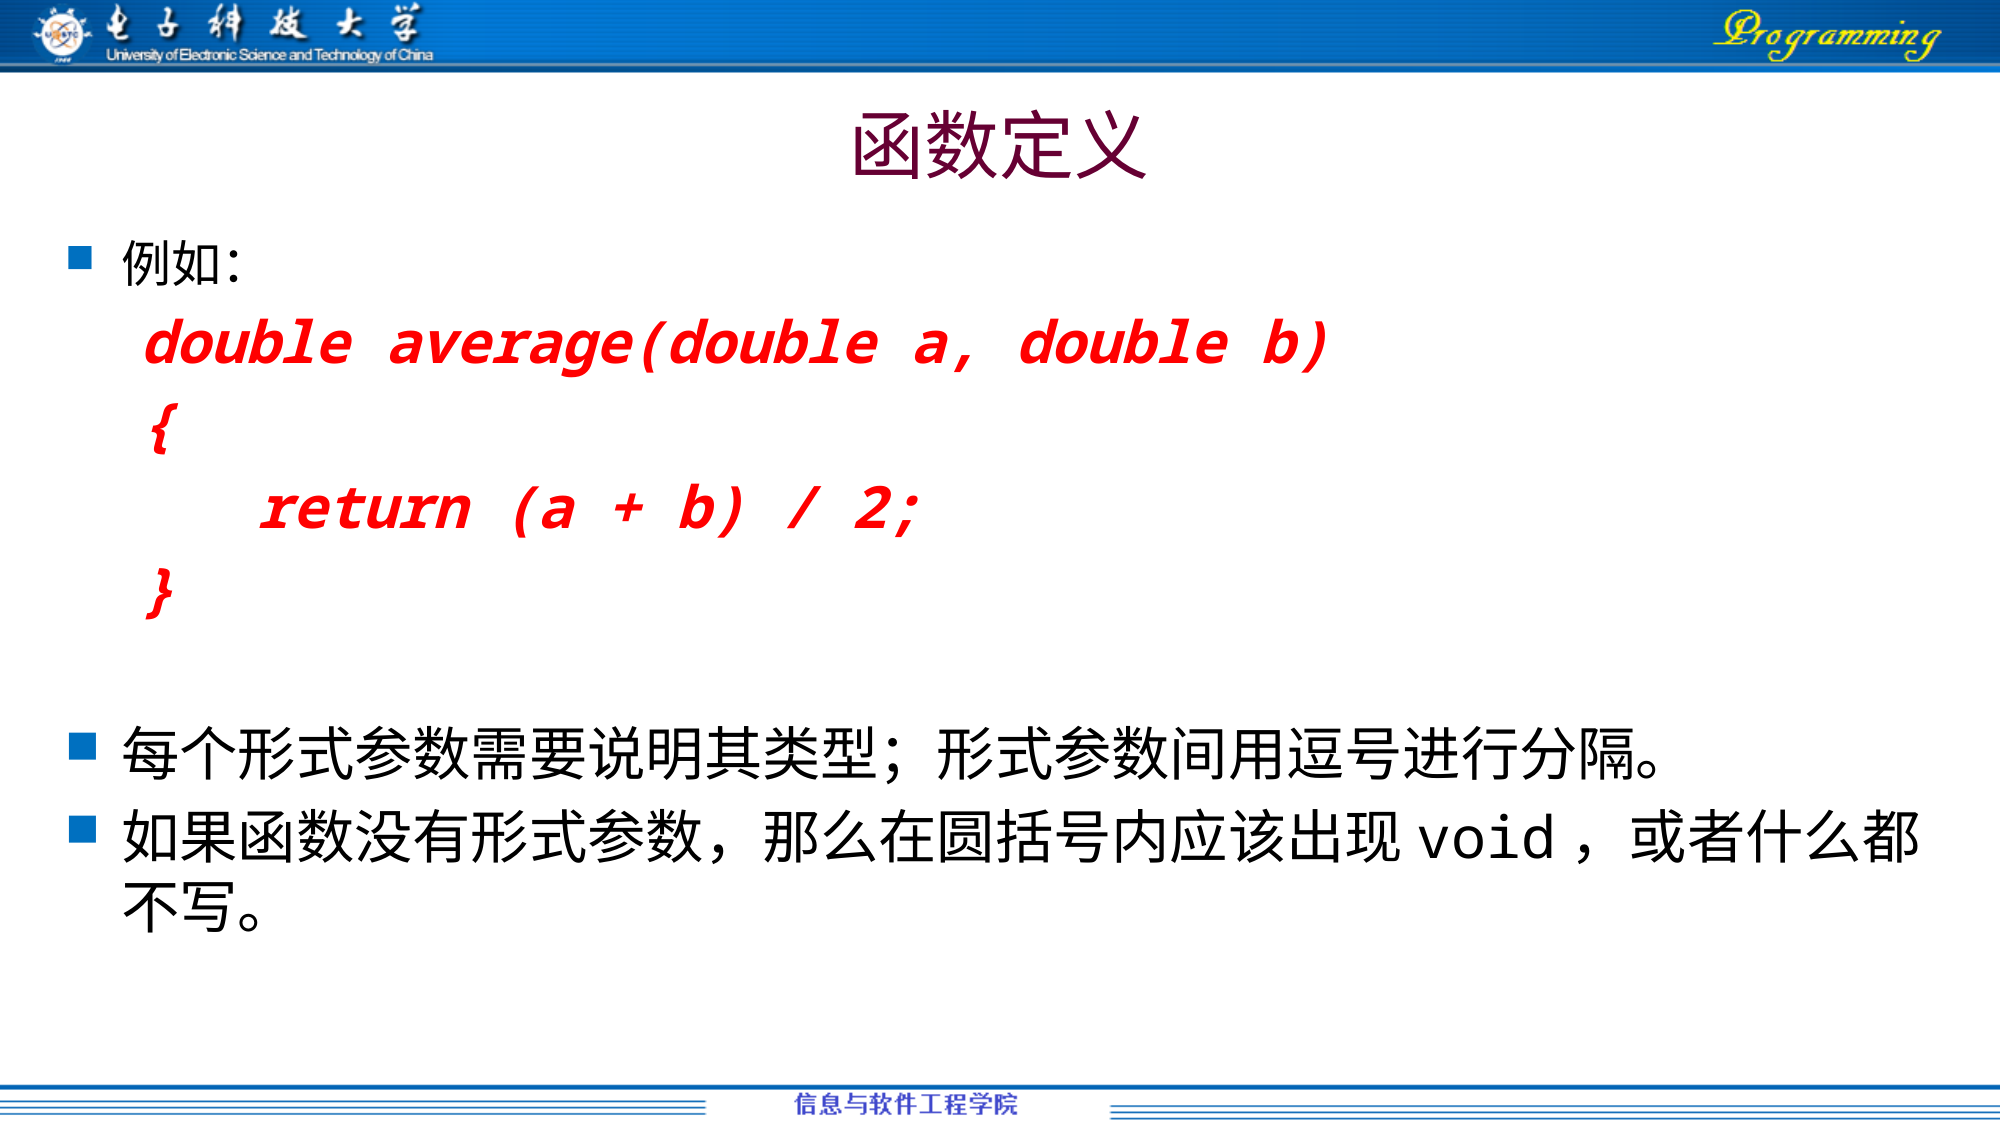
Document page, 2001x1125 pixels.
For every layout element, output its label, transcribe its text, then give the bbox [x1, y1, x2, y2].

list 例如： double average(double a, double b) { return (a + b) / 2; } 每个形式参数需要说明其类型；形式参数间用逗号进行分隔。 如果函数没有形式参数，那么在圆括号内应该出现void，或者什么都不写。 [50, 224, 1950, 1075]
title 函数定义 [150, 87, 1850, 200]
picture [0, 0, 2000, 1125]
